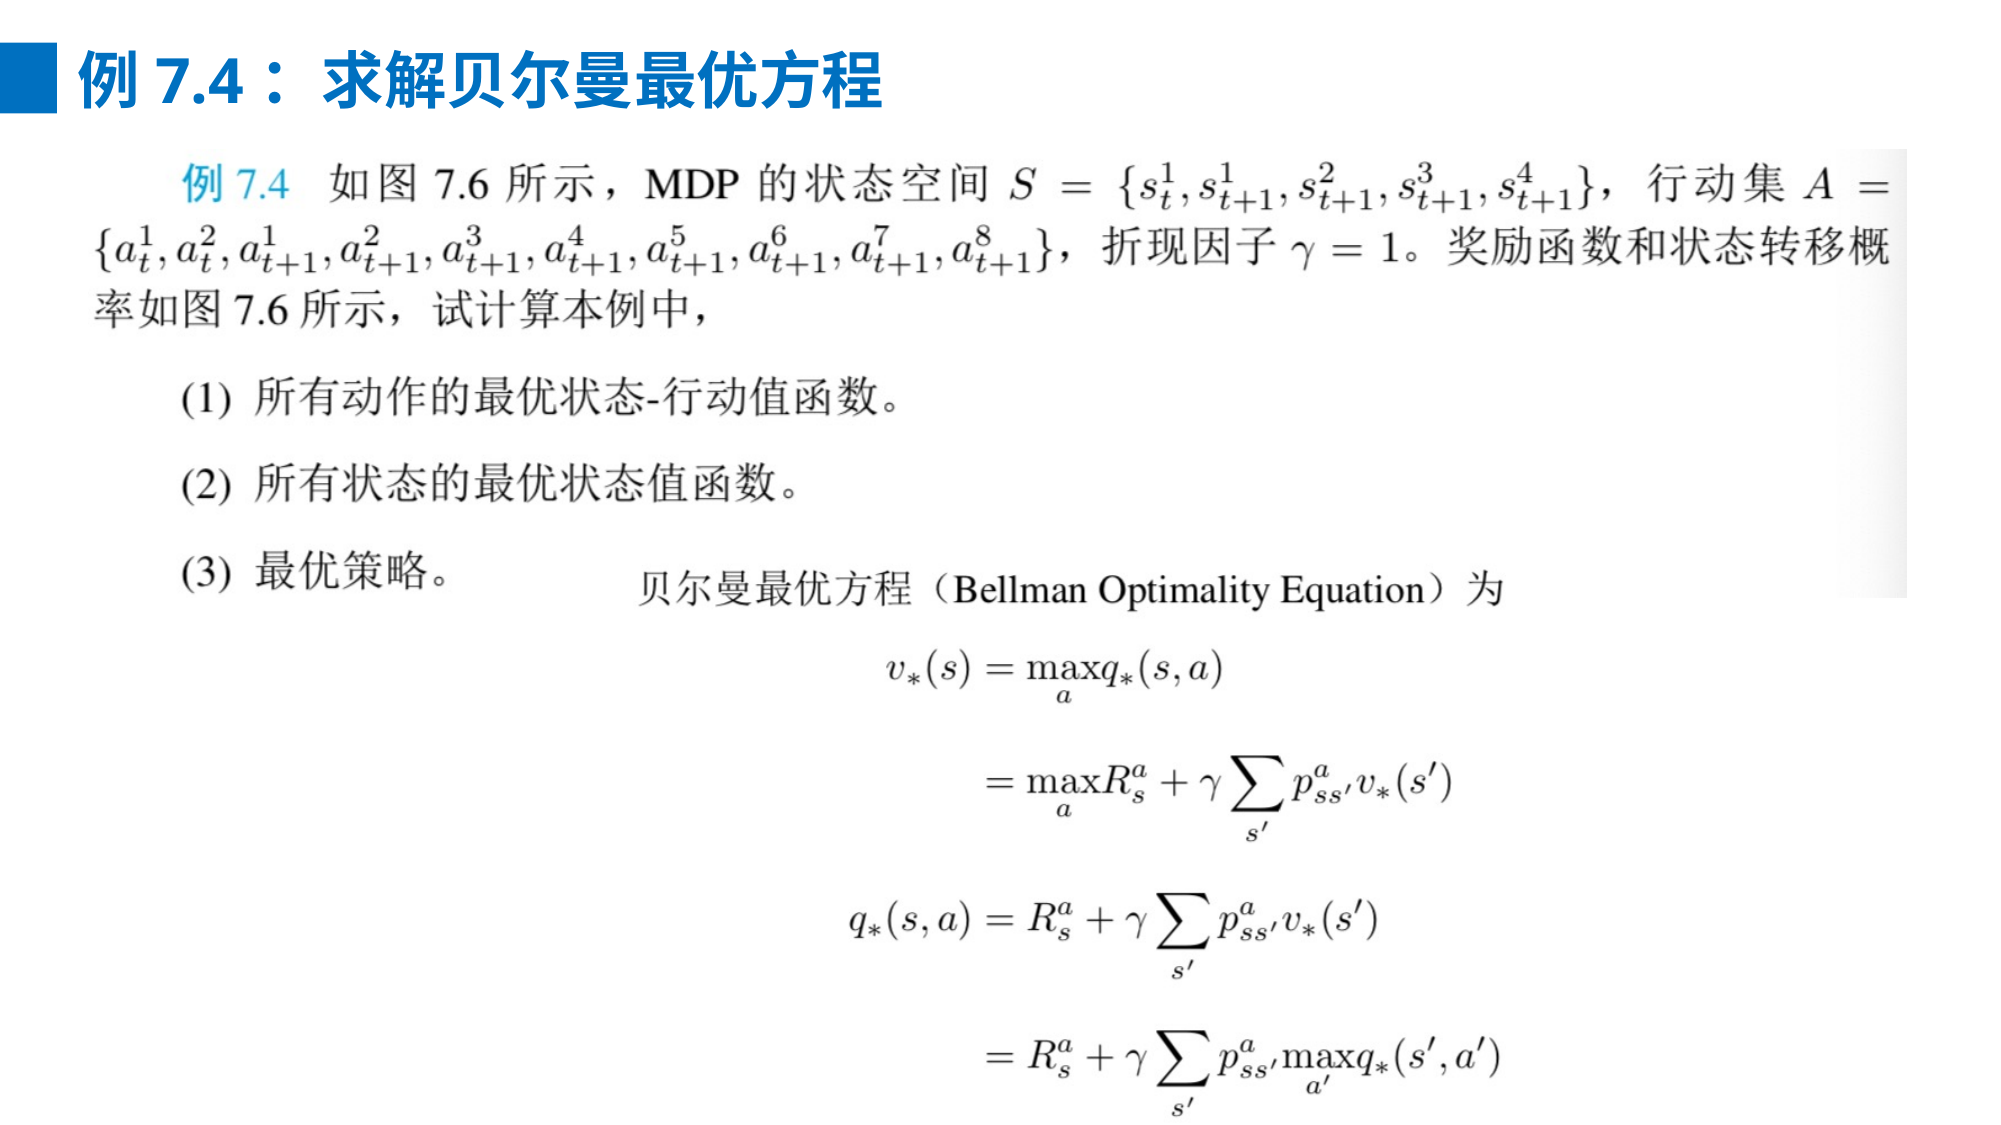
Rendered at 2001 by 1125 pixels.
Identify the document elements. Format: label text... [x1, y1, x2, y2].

picture [88, 149, 1907, 1125]
list 例7.4：求解贝尔曼最优方程 [77, 49, 1588, 107]
